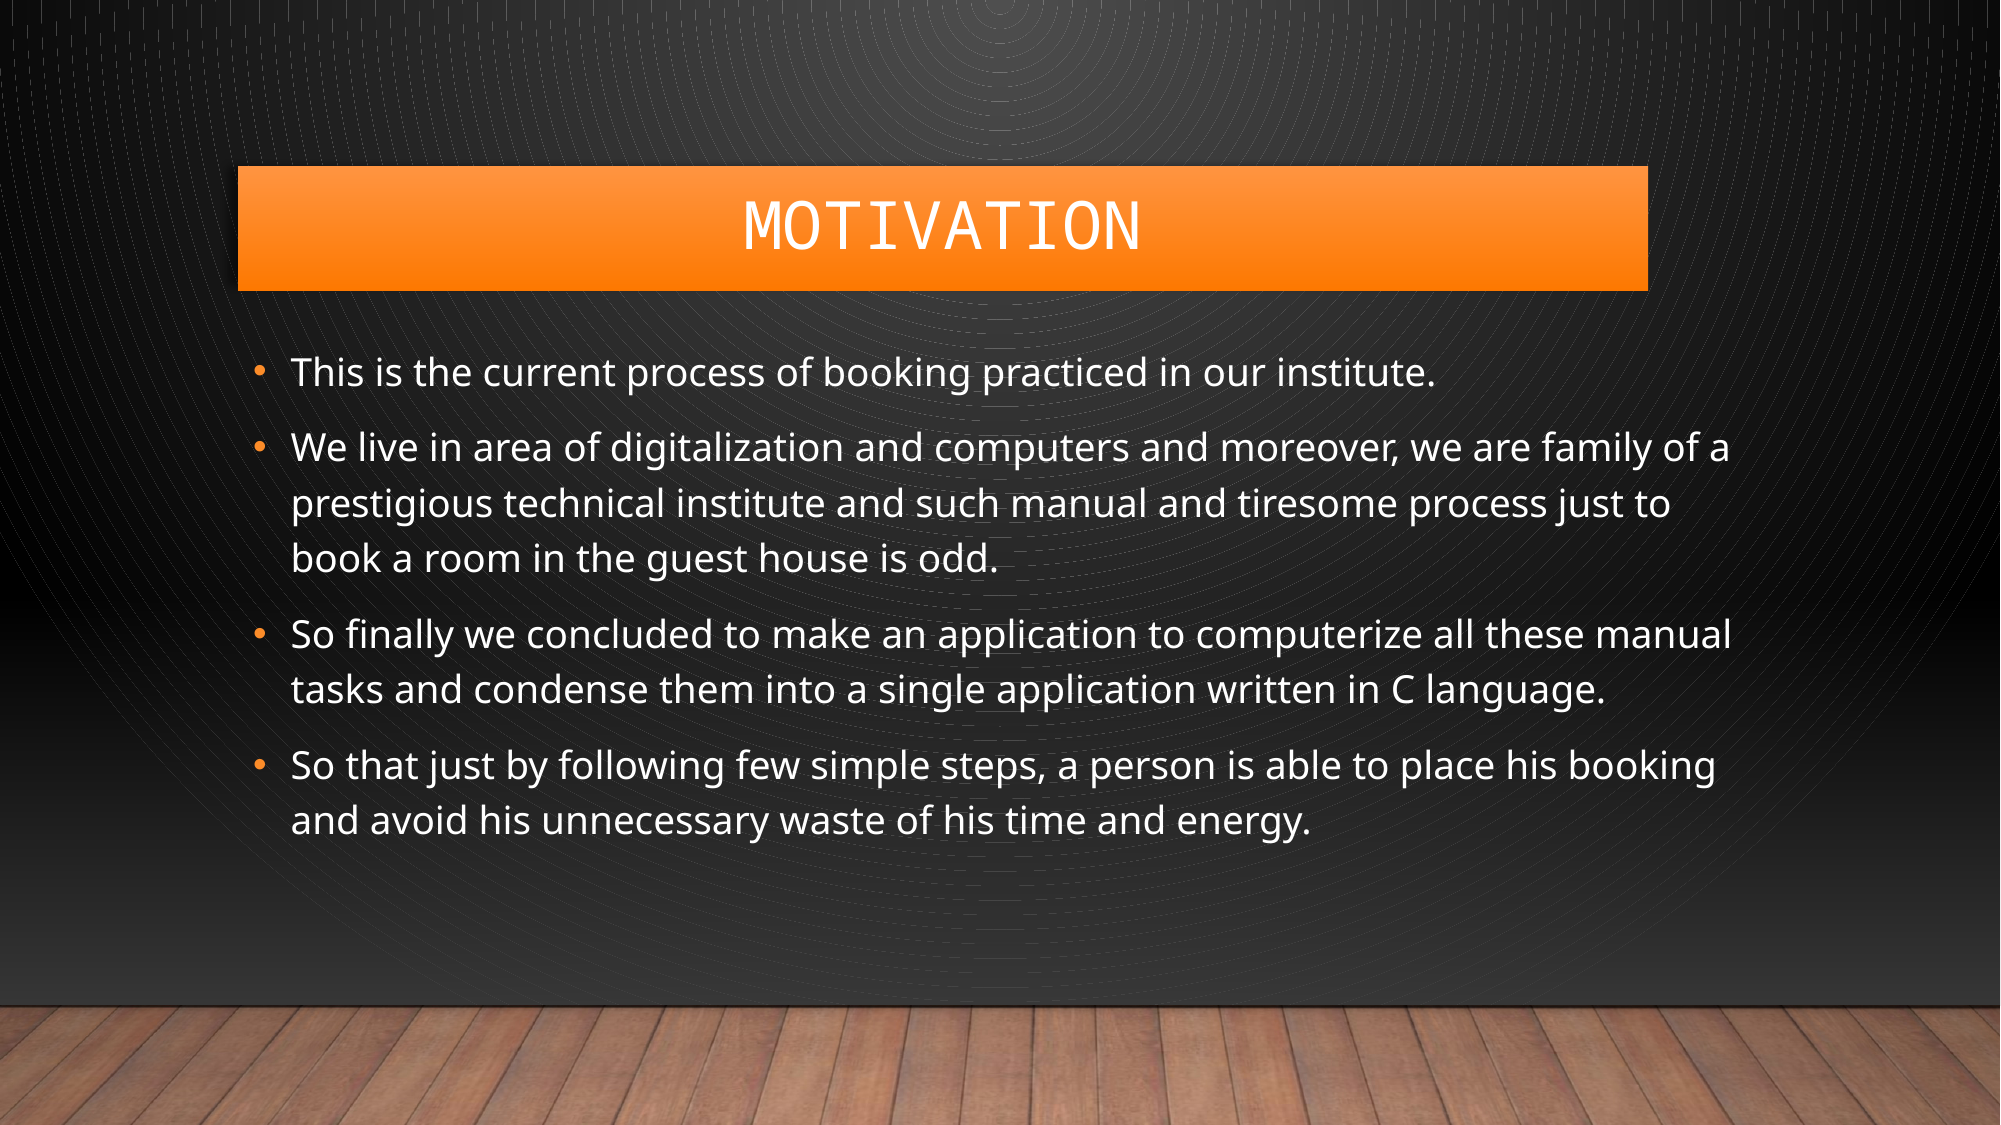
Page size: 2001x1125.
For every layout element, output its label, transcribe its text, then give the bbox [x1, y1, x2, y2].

picture [0, 1005, 2000, 1125]
title MOTIVATION [238, 166, 1649, 291]
list This is the current process of booking practiced in our institute. We live in area of digitalization and computers and moreover, we are family of a prestigious technical institute and such manual and tiresome process just to book a room in the guest house is odd. So finally we concluded to make an application to computerize all these manual tasks and condense them into a single application written in C language. So that just by following few simple steps, a person is able to place his booking and avoid his unnecessary waste of his time and energy. [238, 330, 1763, 897]
